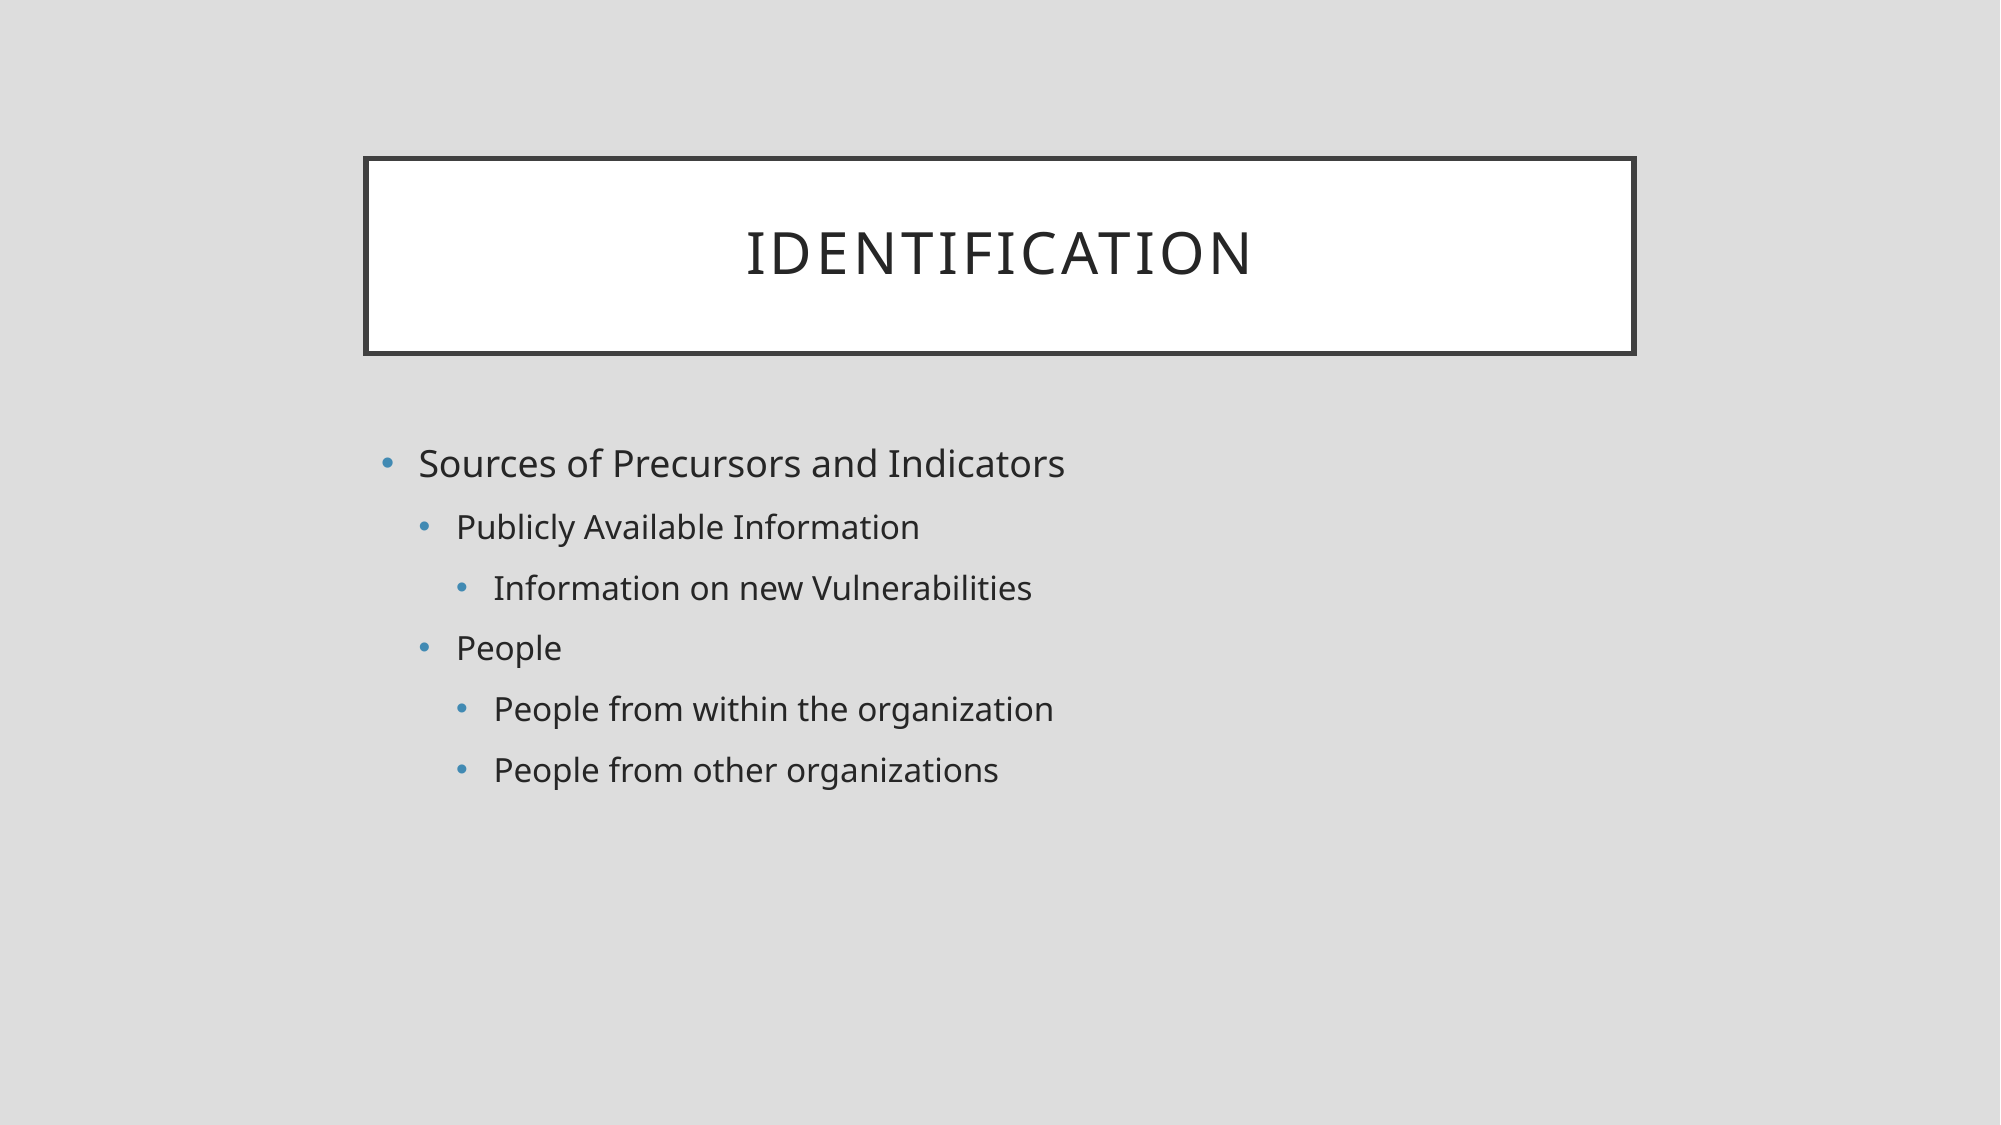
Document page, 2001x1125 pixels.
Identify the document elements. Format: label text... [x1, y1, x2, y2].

list Sources of Precursors and Indicators Publicly Available Information Information on new Vulnerabilities People People from within the organization People from other organizations [366, 432, 1634, 942]
title Identification [363, 156, 1637, 356]
